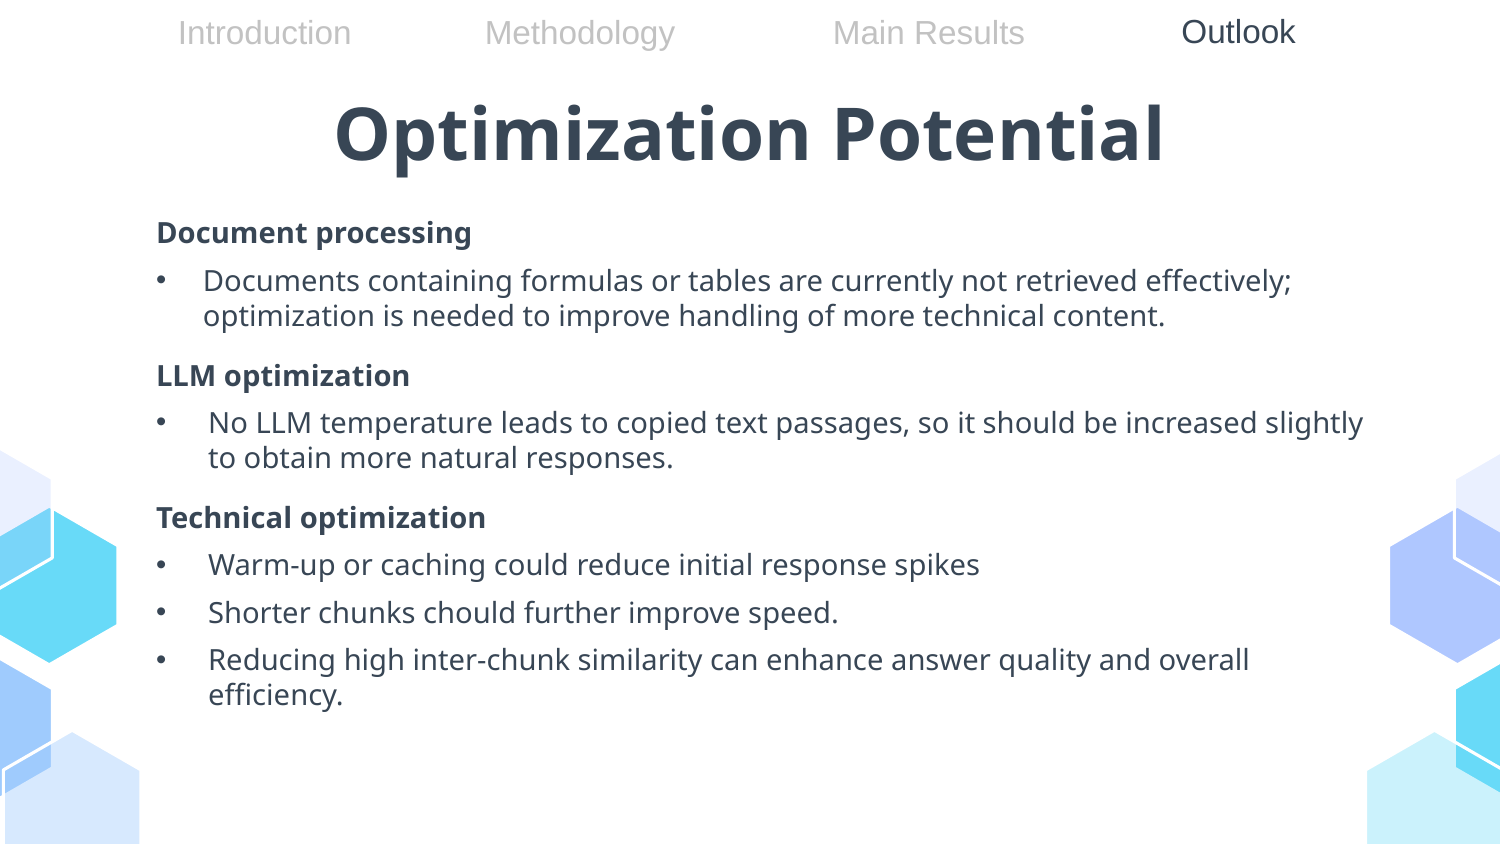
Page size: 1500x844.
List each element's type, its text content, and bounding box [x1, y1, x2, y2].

title Optimization Potential [118, 72, 1382, 167]
text_box Introduction [162, 3, 380, 59]
text_box Document processing Documents containing formulas or tables are currently not retrieved effectively; optimization is needed to improve handling of more technical content. LLM optimization No LLM temperature leads to copied text passages, so it should be increased slightly to obtain more natural responses. Technical optimization Warm-up or caching could reduce initial response spikes Shorter chunks chould further improve speed. Reducing high inter-chunk similarity can enhance answer quality and overall efficiency. [118, 199, 1382, 800]
text_box Methodology [469, 3, 706, 59]
text_box Main Results [817, 3, 1064, 59]
text_box Outlook [1166, 3, 1360, 58]
